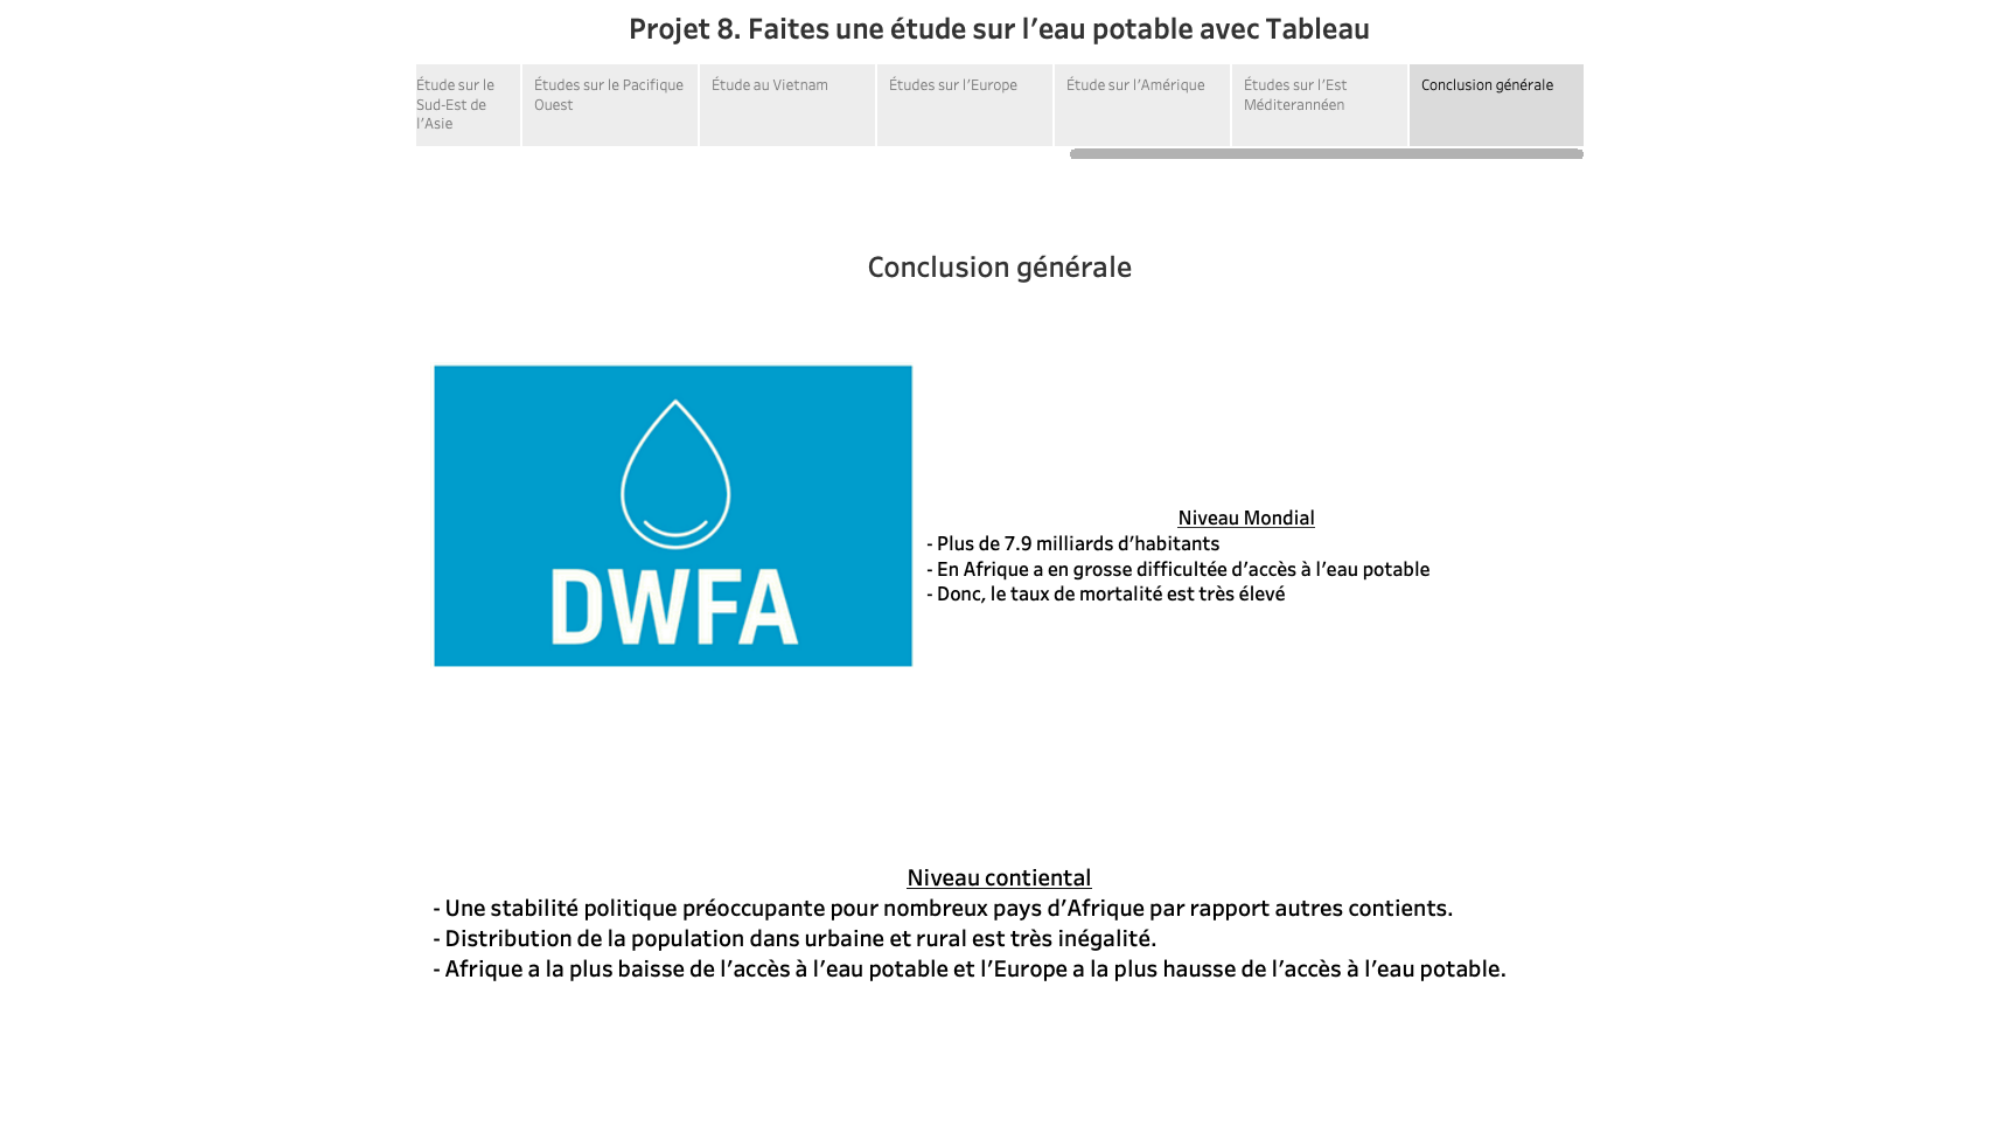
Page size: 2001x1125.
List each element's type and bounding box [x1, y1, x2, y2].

picture [407, 0, 1593, 1125]
